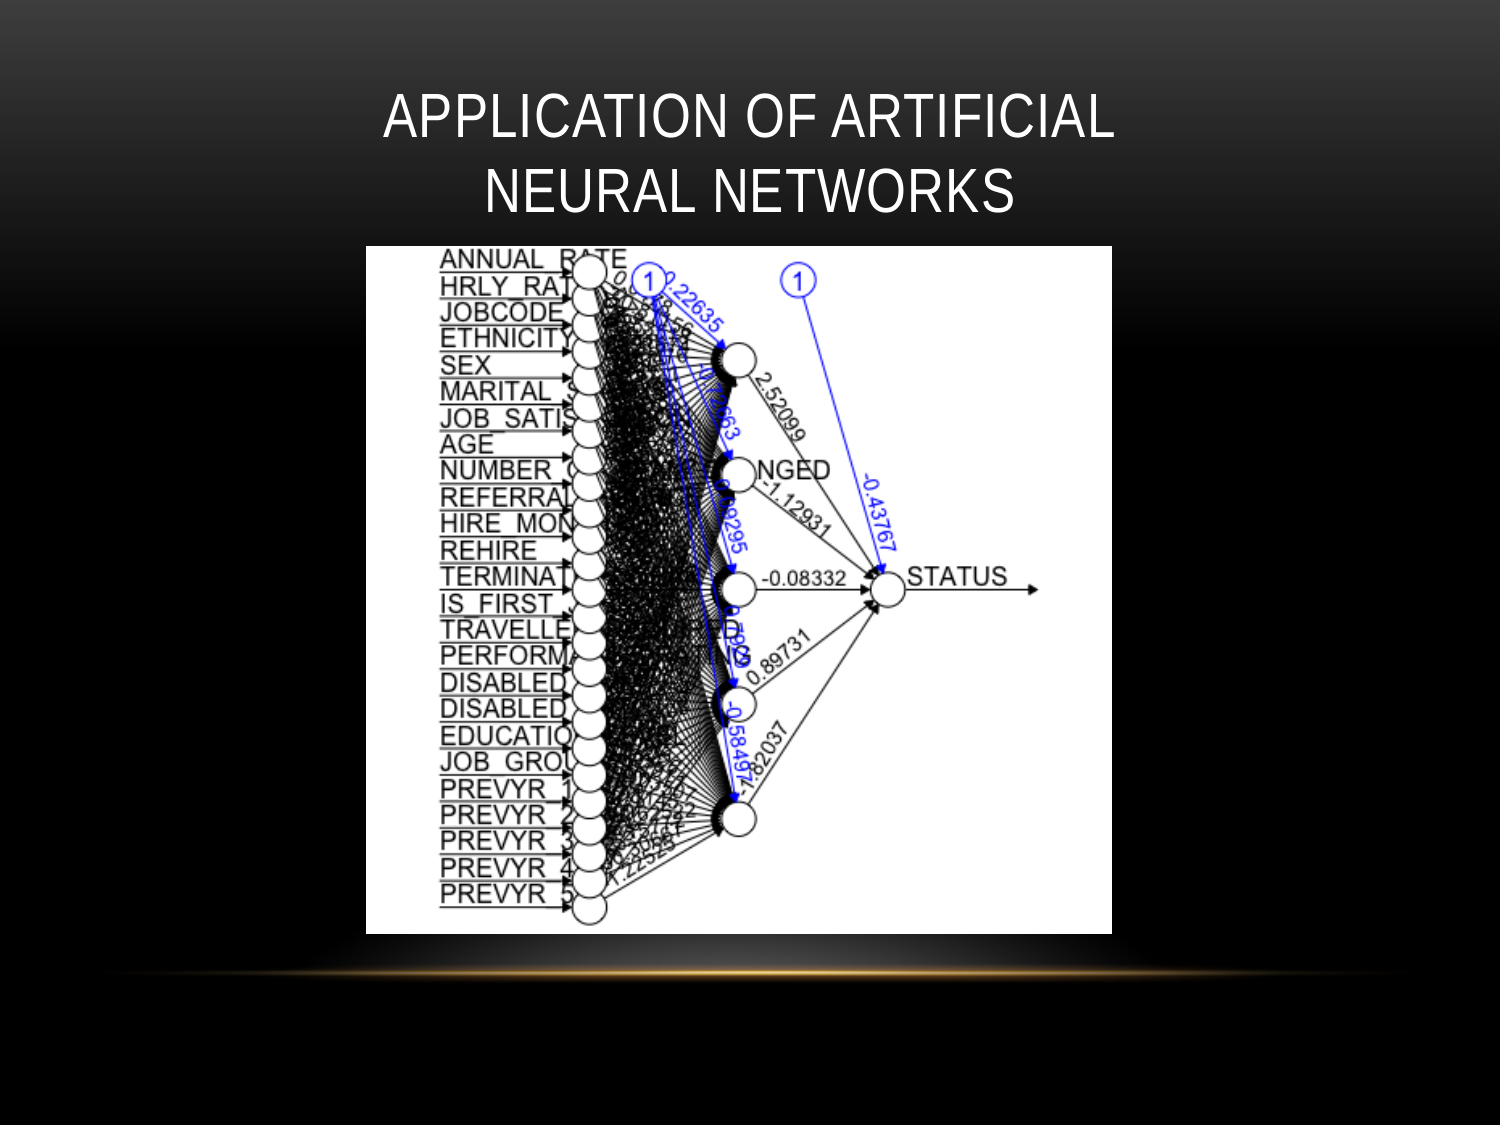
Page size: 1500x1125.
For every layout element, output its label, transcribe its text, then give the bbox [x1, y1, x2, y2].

title APPLICATION OF ARTIFICIAL NEURAL NETWORKS [99, 45, 1400, 233]
picture [0, 0, 1500, 1125]
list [366, 246, 1112, 934]
